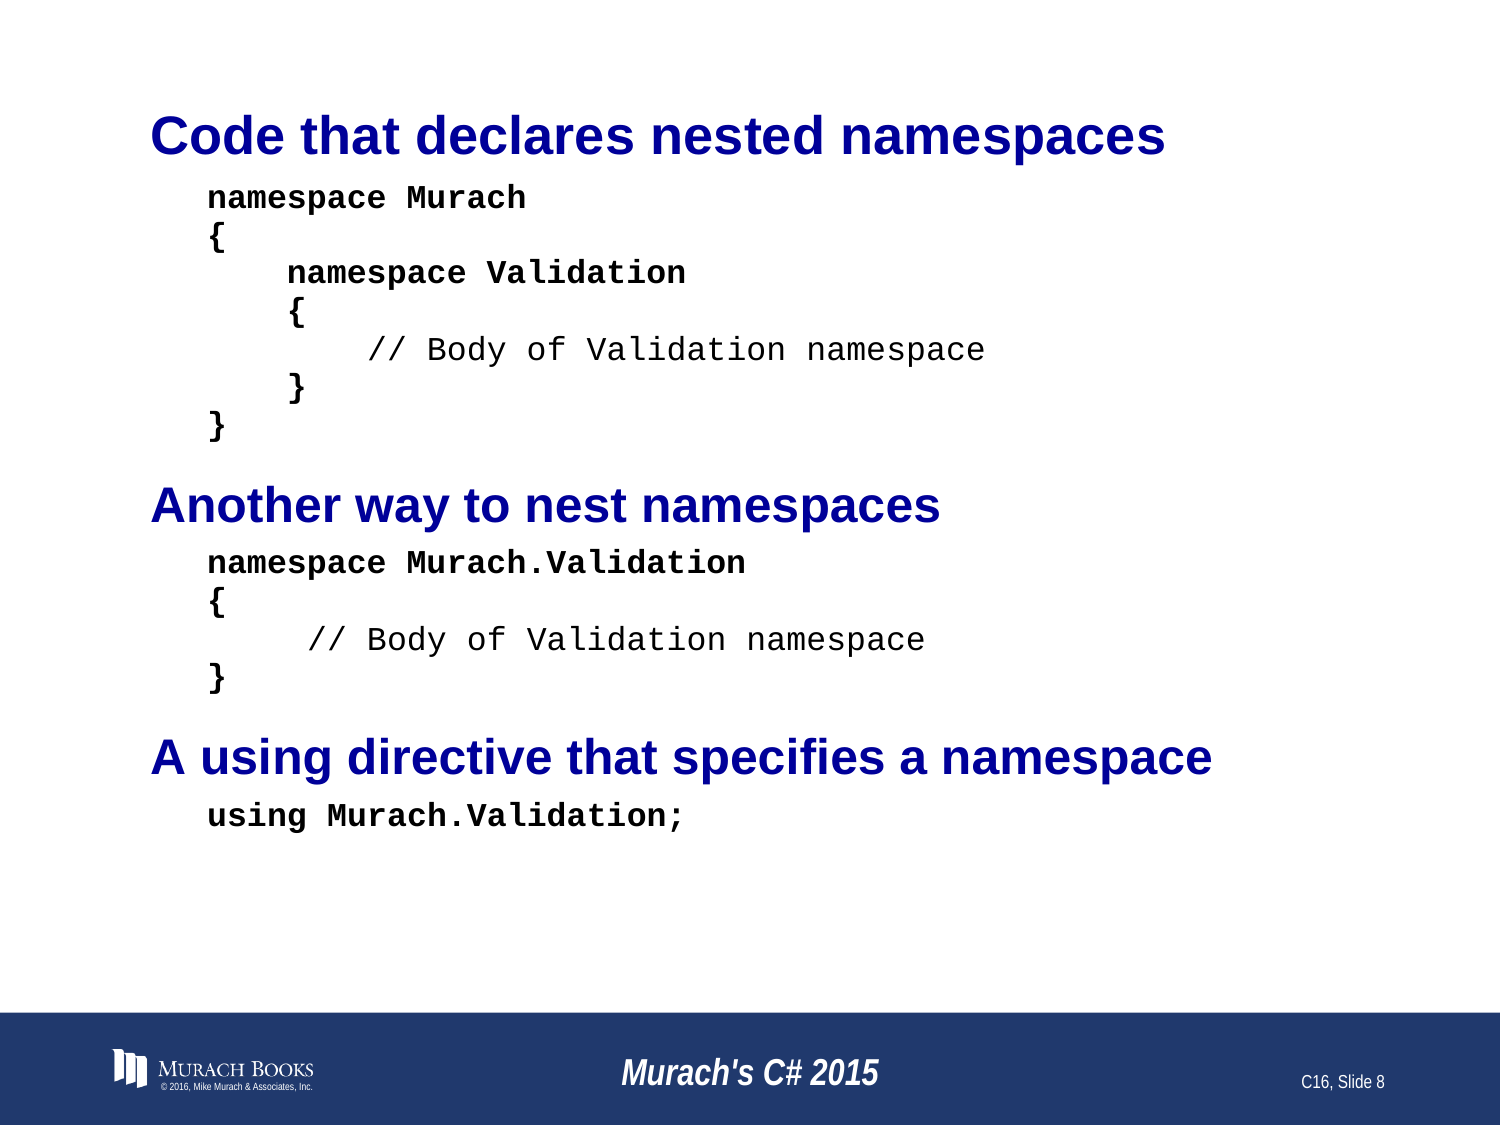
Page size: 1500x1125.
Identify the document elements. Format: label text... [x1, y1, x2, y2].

title Code that declares nested namespaces [150, 99, 1350, 166]
footer © 2016, Mike Murach & Associates, Inc. [12, 1025, 463, 1100]
slide_number Murach's C# 2015 [463, 1025, 1050, 1100]
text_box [149, 180, 1348, 838]
slide_number C16, Slide 8 [1087, 1025, 1400, 1100]
